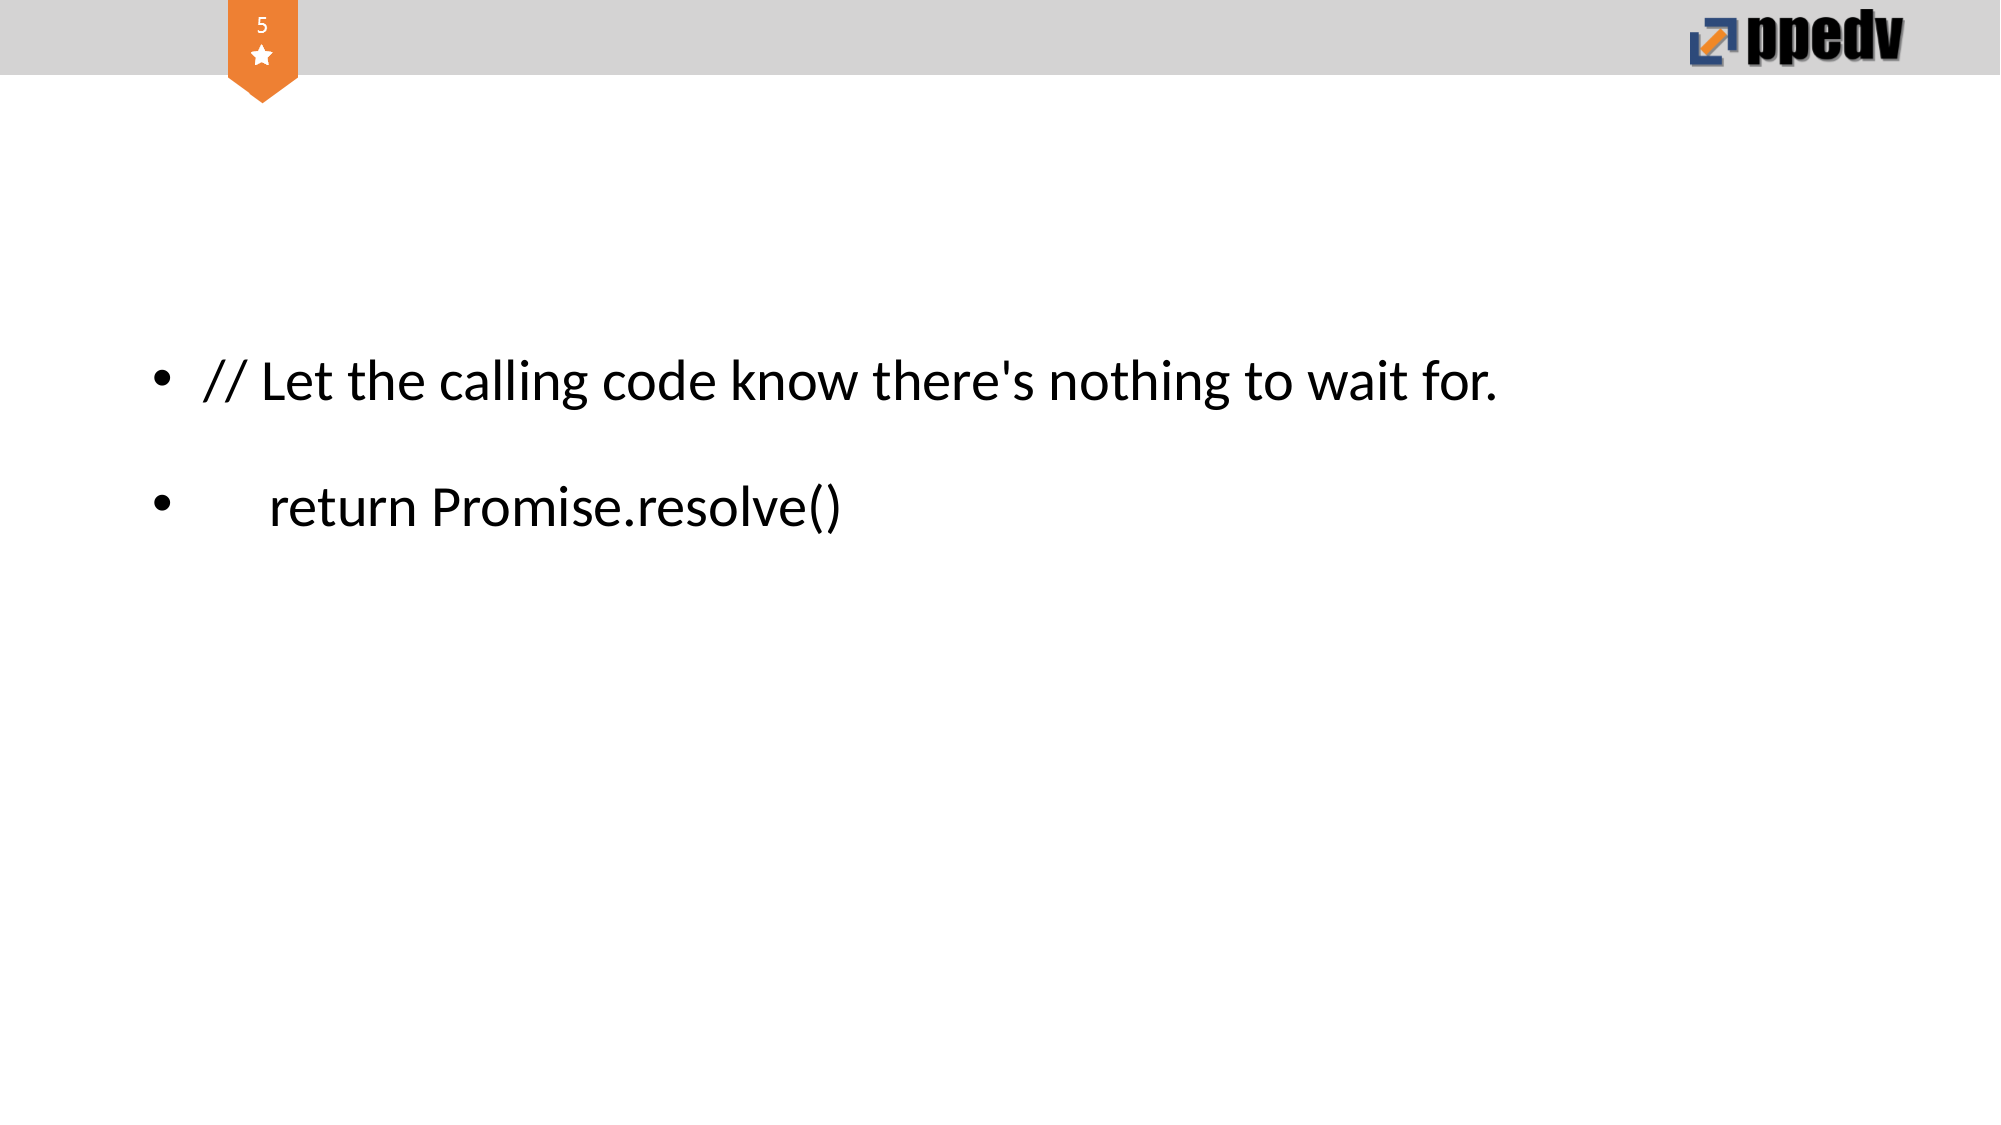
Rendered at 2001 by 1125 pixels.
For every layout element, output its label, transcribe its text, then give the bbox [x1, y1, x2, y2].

list // Let the calling code know there's nothing to wait for. return Promise.resolve() [137, 299, 1863, 1014]
picture [0, 0, 2000, 104]
